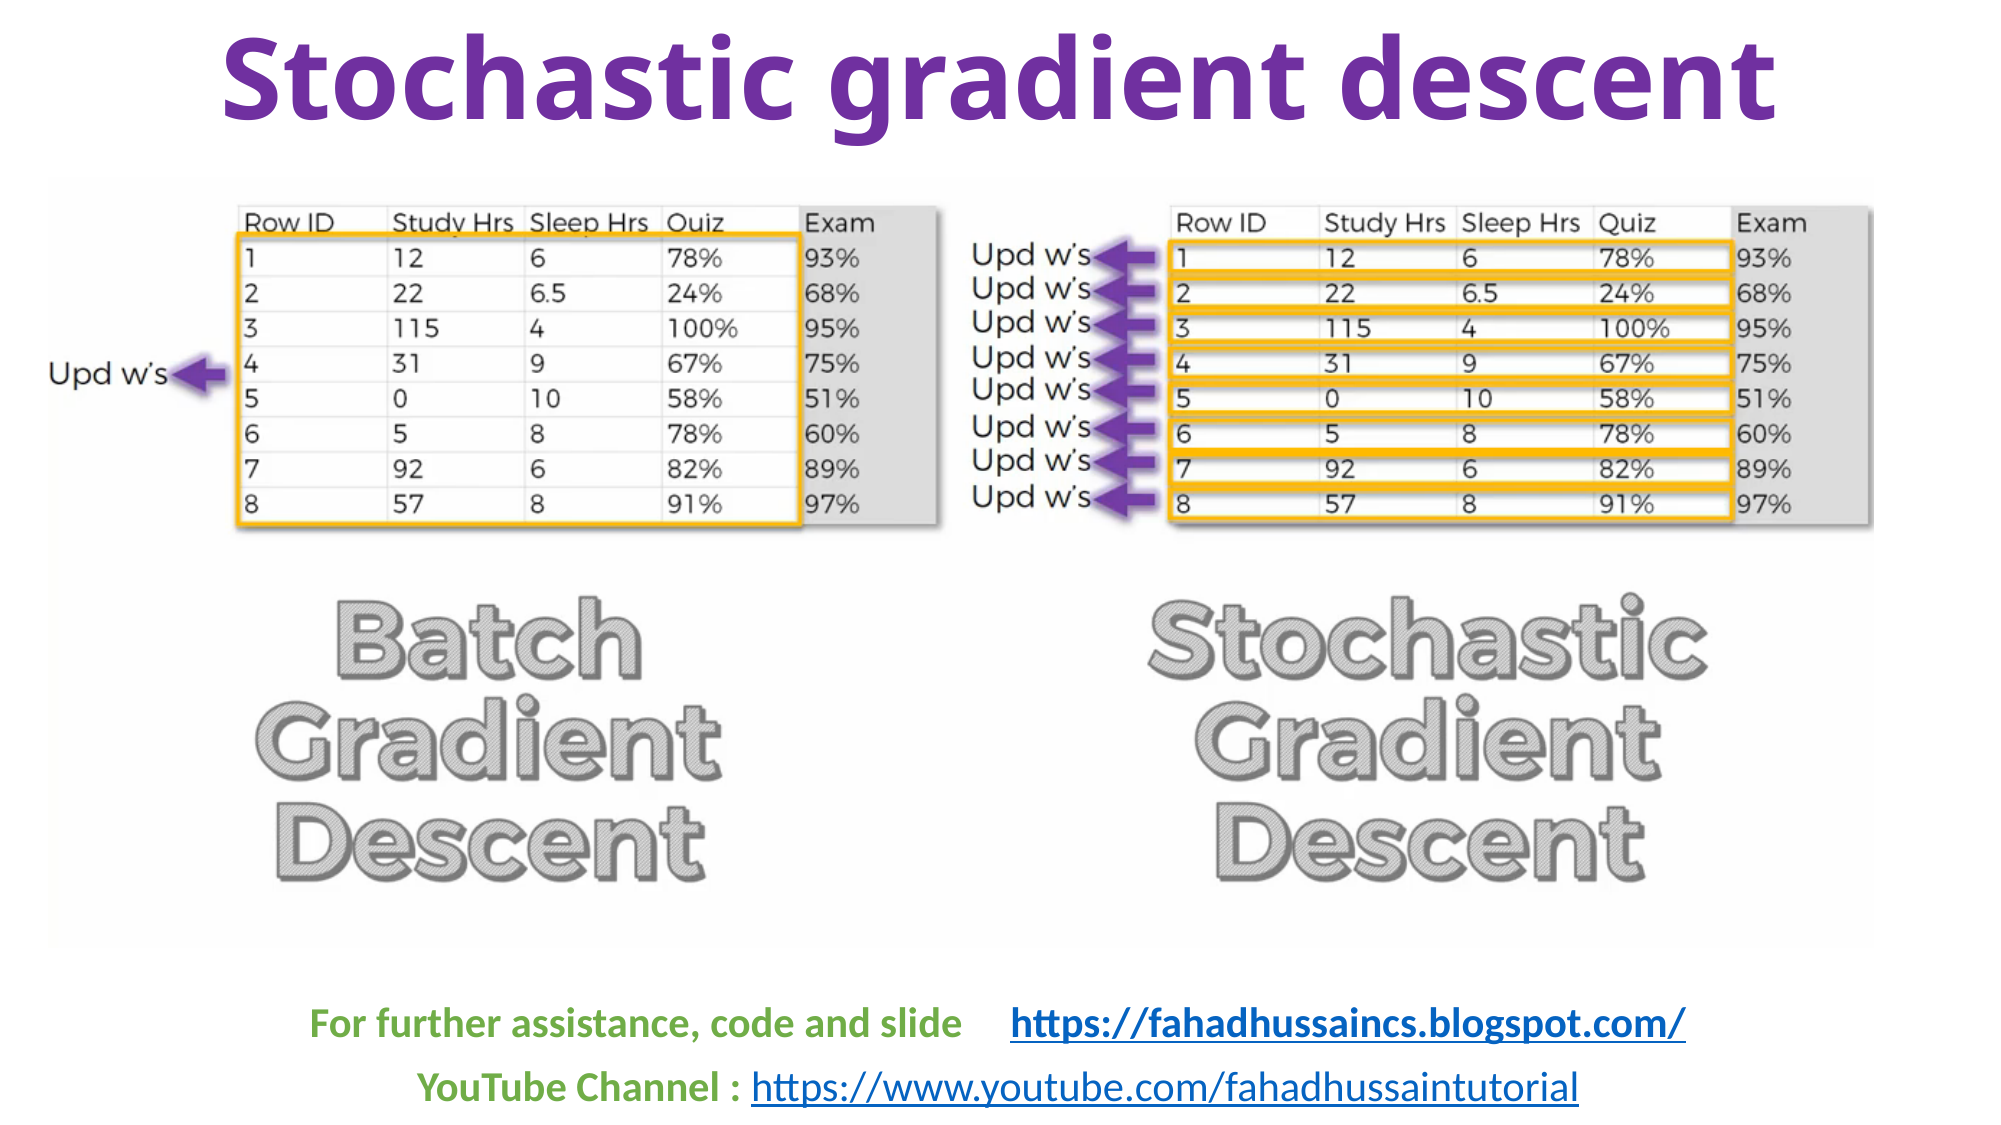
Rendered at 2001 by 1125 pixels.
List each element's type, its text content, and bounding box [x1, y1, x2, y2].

title Stochastic gradient descent [126, 7, 1874, 152]
subtitle For further assistance, code and slide https://fahadhussaincs.blogspot.com/ YouTube Channel : https://www.youtube.com/fahadhussaintutorial [18, 993, 1978, 1118]
picture [48, 177, 1874, 948]
